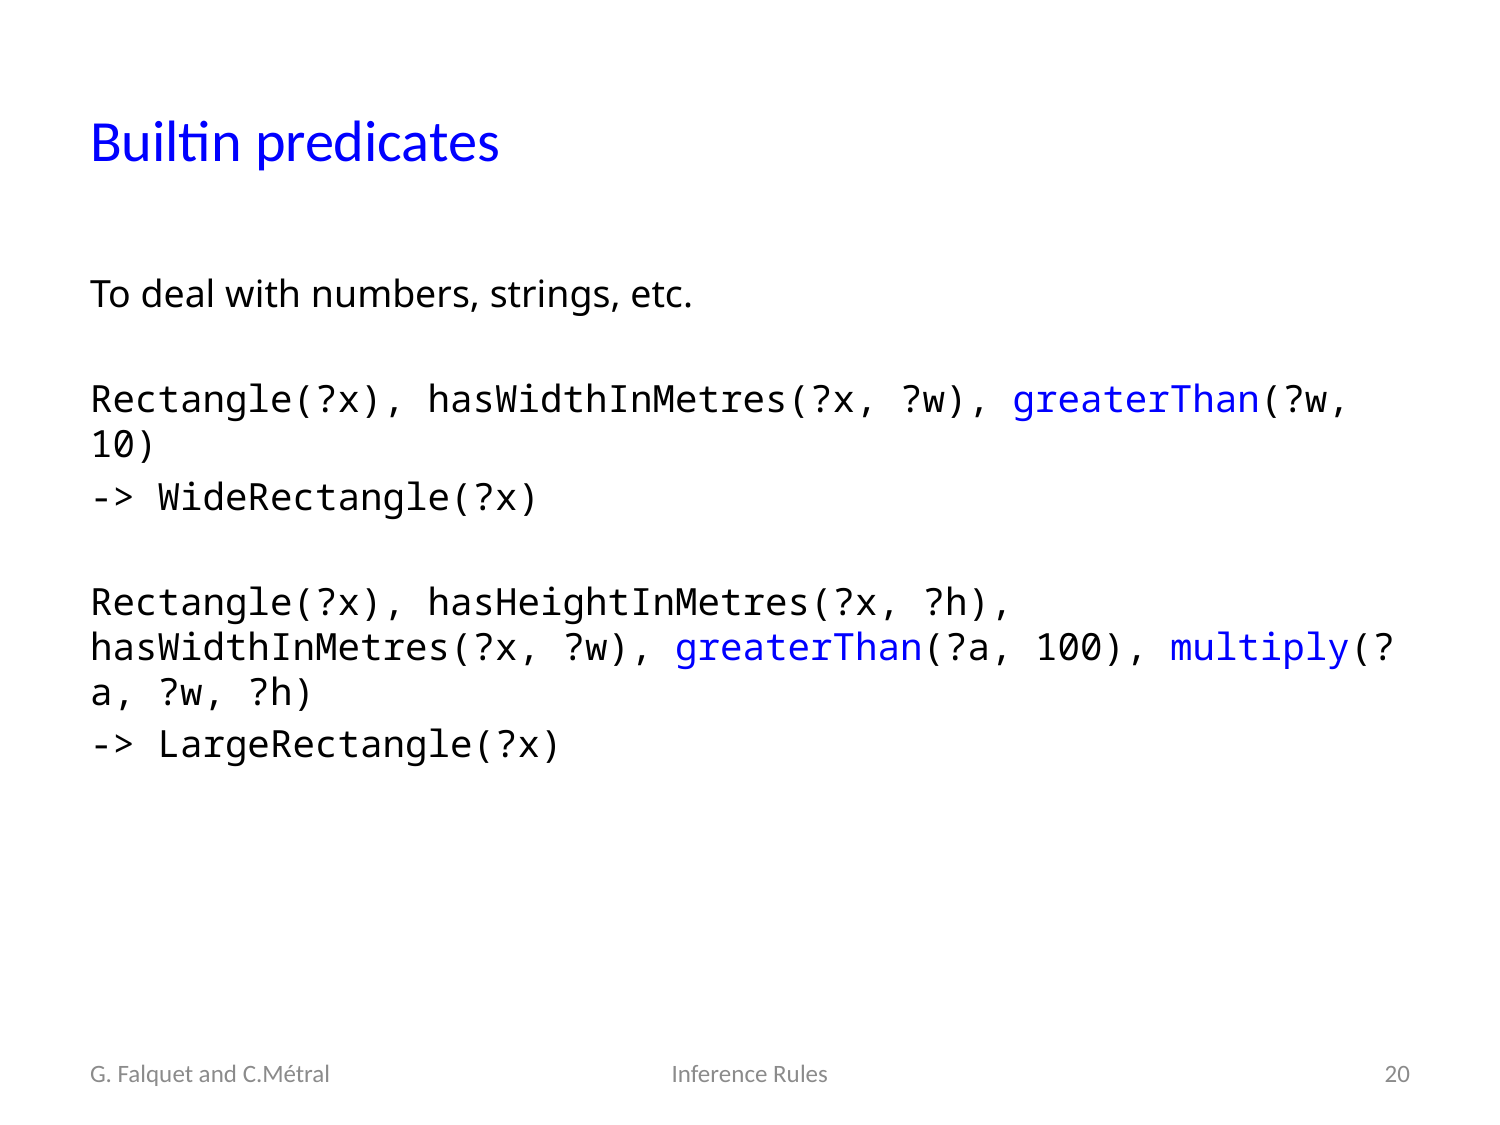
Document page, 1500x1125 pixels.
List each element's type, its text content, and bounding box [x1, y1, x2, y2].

slide_number G. Falquet and C.Métral [75, 1042, 425, 1103]
title Builtin predicates [75, 66, 1425, 210]
list To deal with numbers, strings, etc. Rectangle(?x), hasWidthInMetres(?x, ?w), greaterThan(?w, 10) -> WideRectangle(?x) Rectangle(?x), hasHeightInMetres(?x, ?h), hasWidthInMetres(?x, ?w), greaterThan(?a, 100), multiply(?a, ?w, ?h) -> LargeRectangle(?x) [75, 262, 1425, 1005]
footer Inference Rules [512, 1042, 988, 1103]
slide_number 20 [1074, 1042, 1425, 1103]
